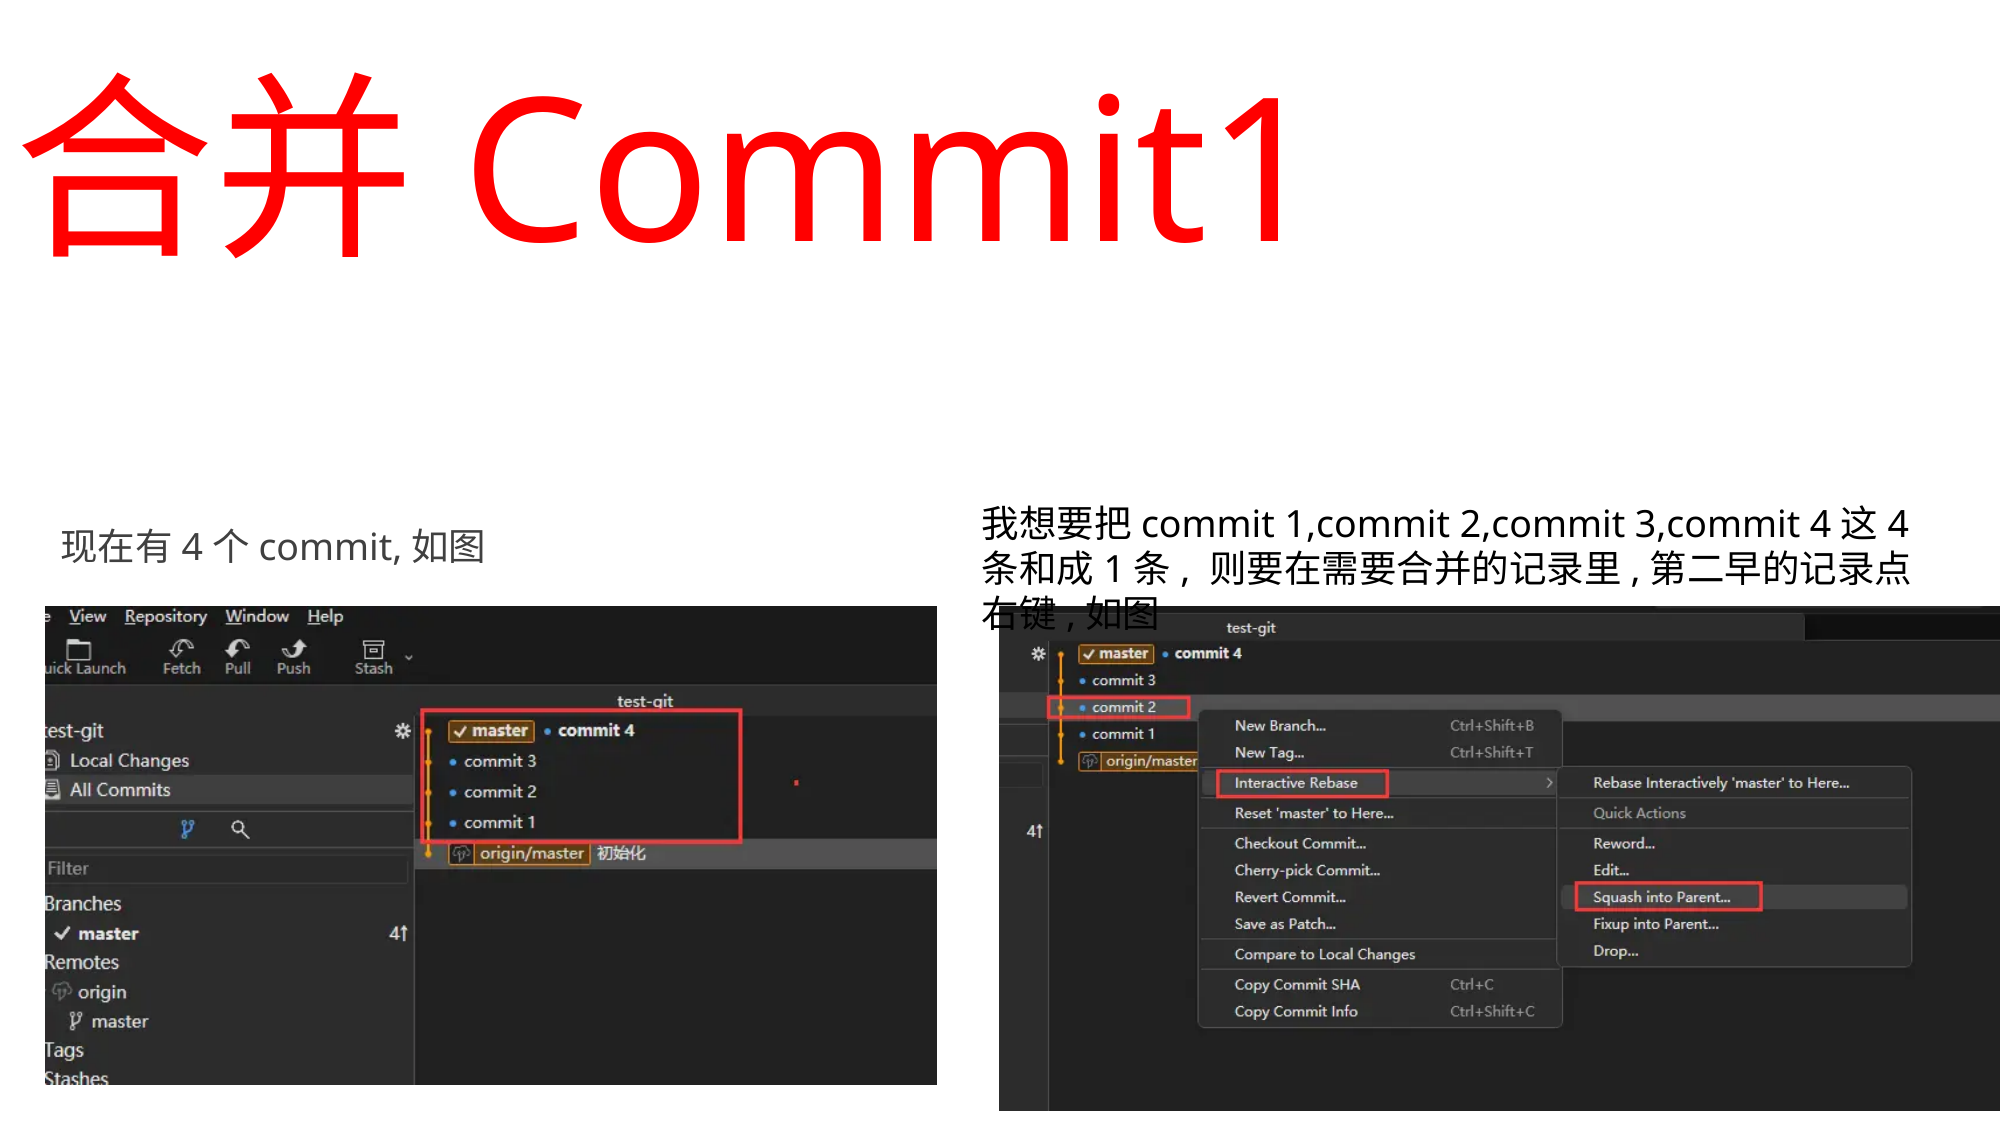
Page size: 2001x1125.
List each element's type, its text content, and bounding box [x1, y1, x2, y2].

text_box 现在有4个commit,如图 [45, 515, 967, 576]
text_box 我想要把commit 1,commit 2,commit 3,commit 4这4条和成1条, 则要在需要合并的记录里,第二早的记录点右键,如图 [967, 492, 1955, 643]
text_box 合并Commit1 [0, 33, 1597, 289]
picture [999, 606, 2000, 1112]
picture [45, 606, 937, 1085]
